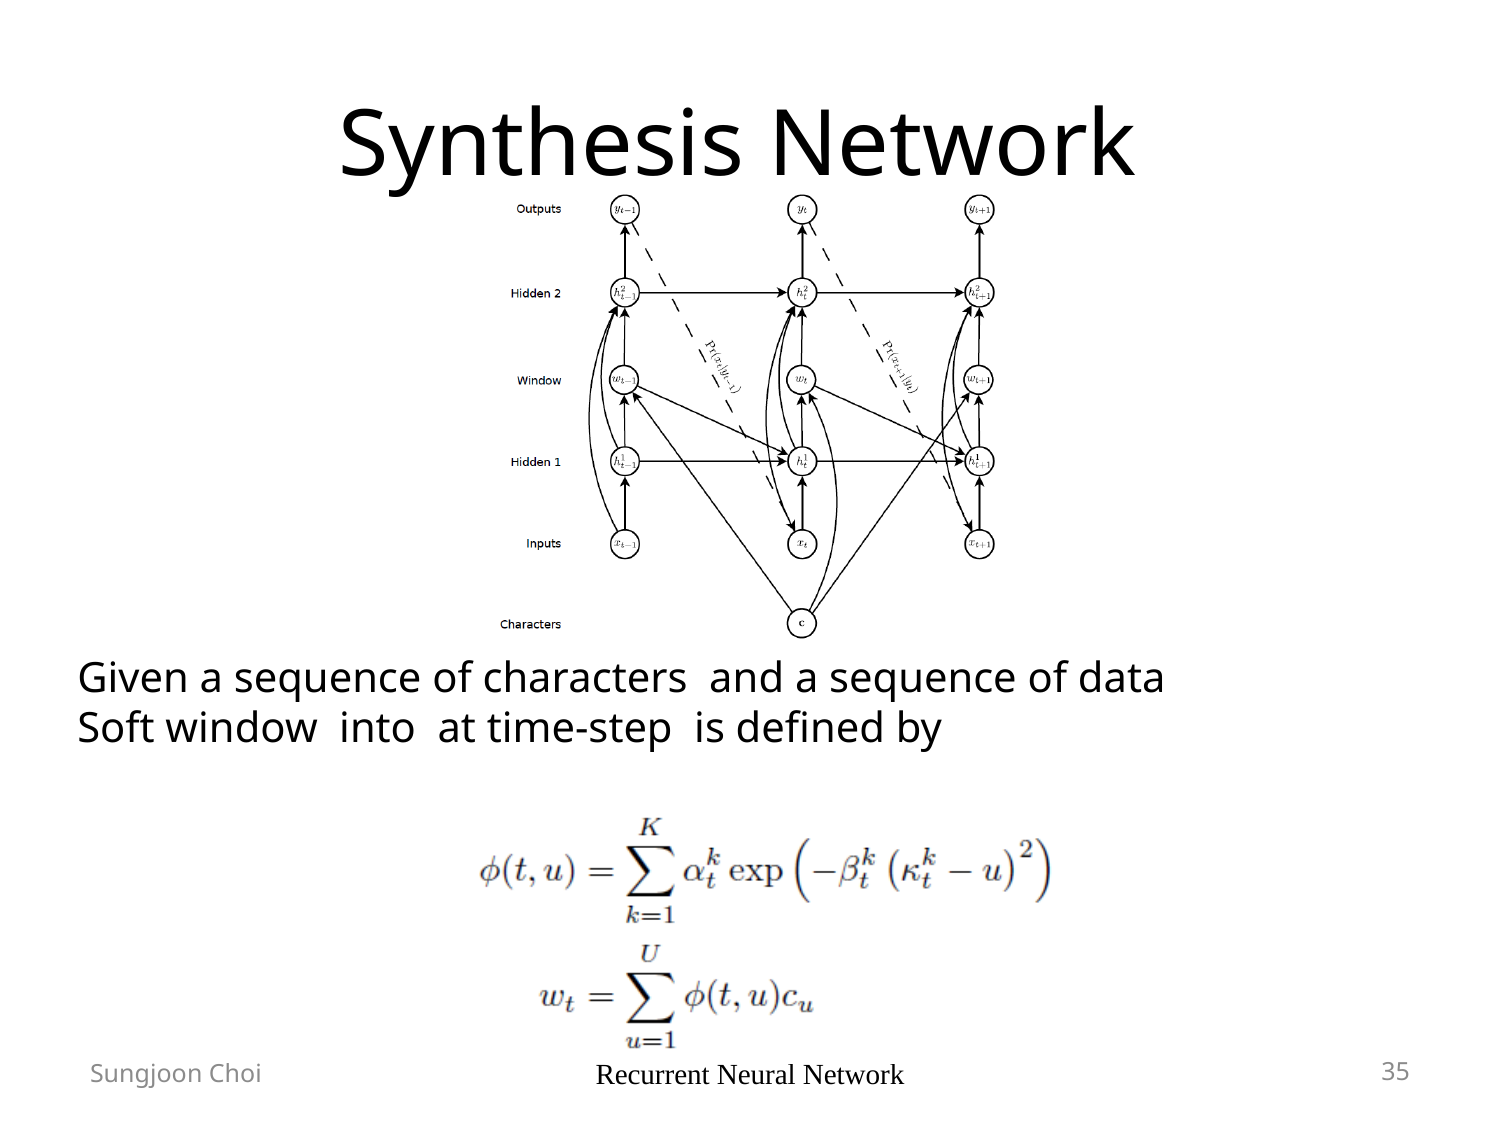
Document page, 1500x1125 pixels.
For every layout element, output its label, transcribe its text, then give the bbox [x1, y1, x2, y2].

slide_number Sungjoon Choi [75, 1042, 425, 1103]
title Synthesis Network [75, 45, 1425, 233]
picture [482, 181, 1020, 645]
slide_number 35 [1074, 1042, 1425, 1103]
picture [449, 812, 1090, 1065]
footer Recurrent Neural Network [512, 1074, 988, 1103]
